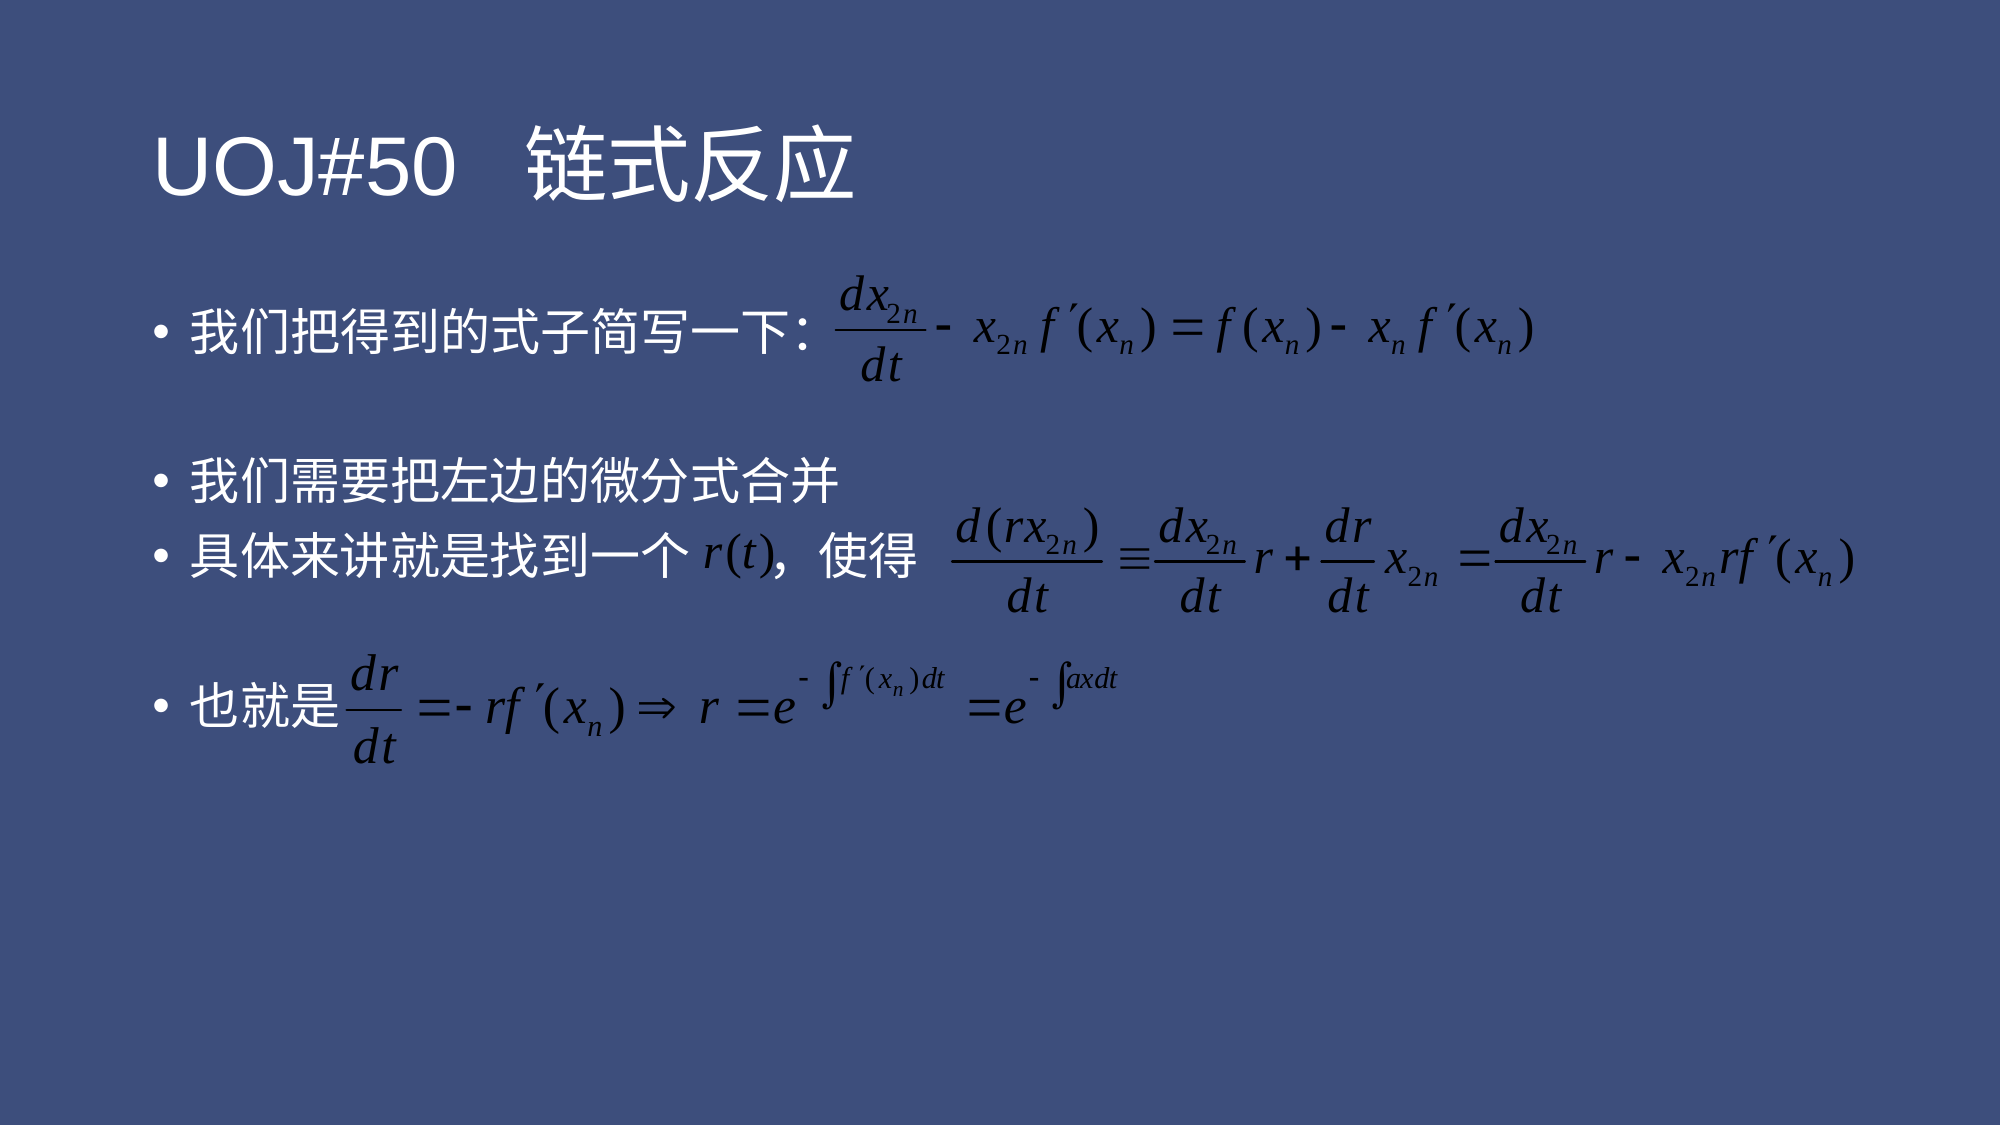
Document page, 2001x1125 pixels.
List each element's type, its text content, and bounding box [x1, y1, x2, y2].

list 我们把得到的式子简写一下： 我们需要把左边的微分式合并 具体来讲就是找到一个 ，使得 也就是 [137, 299, 1863, 1014]
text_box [827, 263, 1543, 393]
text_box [337, 641, 1130, 775]
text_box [695, 523, 783, 590]
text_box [943, 494, 1863, 624]
title UOJ#50 链式反应 [137, 59, 1863, 278]
